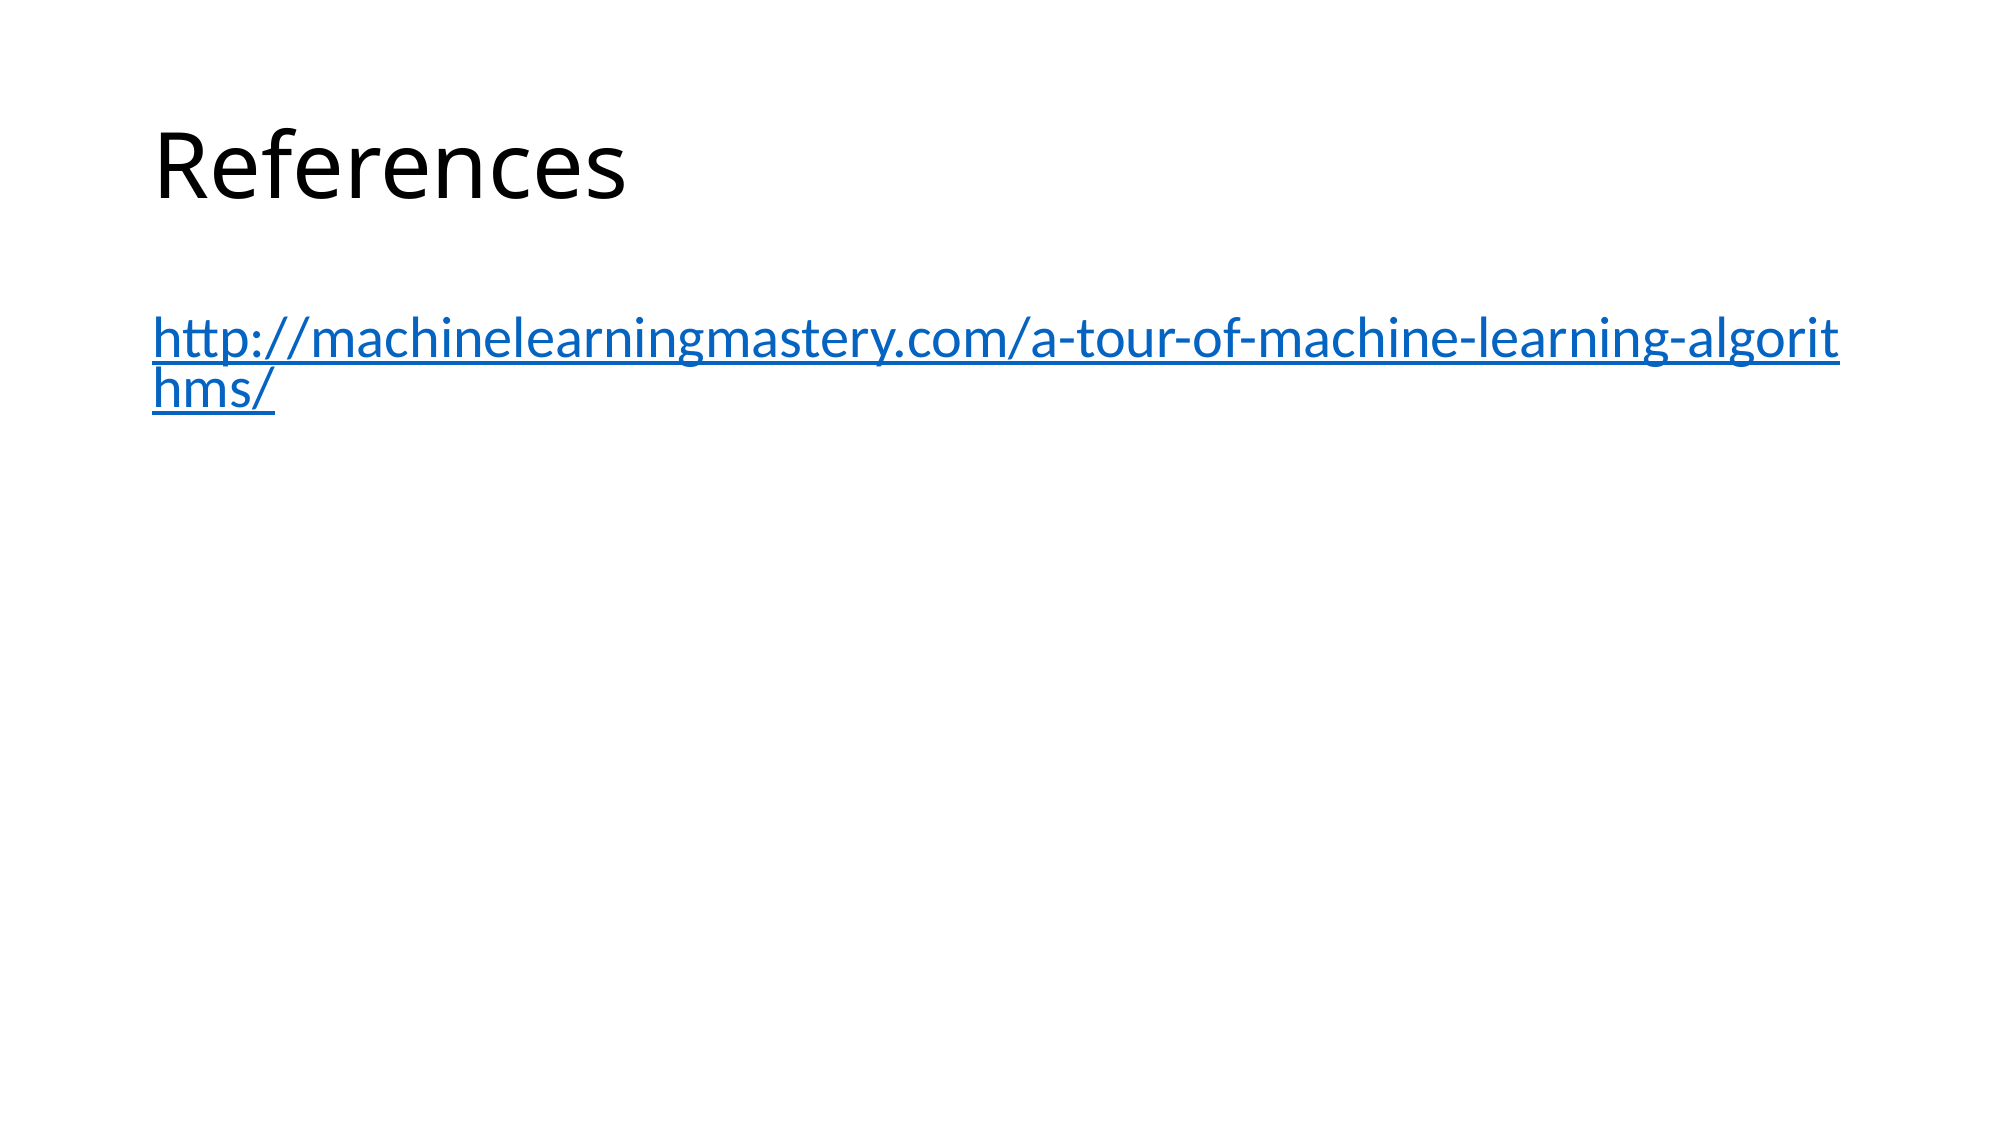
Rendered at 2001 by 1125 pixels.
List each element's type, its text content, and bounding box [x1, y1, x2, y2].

list http://machinelearningmastery.com/a-tour-of-machine-learning-algorithms/ [137, 299, 1863, 1014]
title References [137, 59, 1863, 278]
